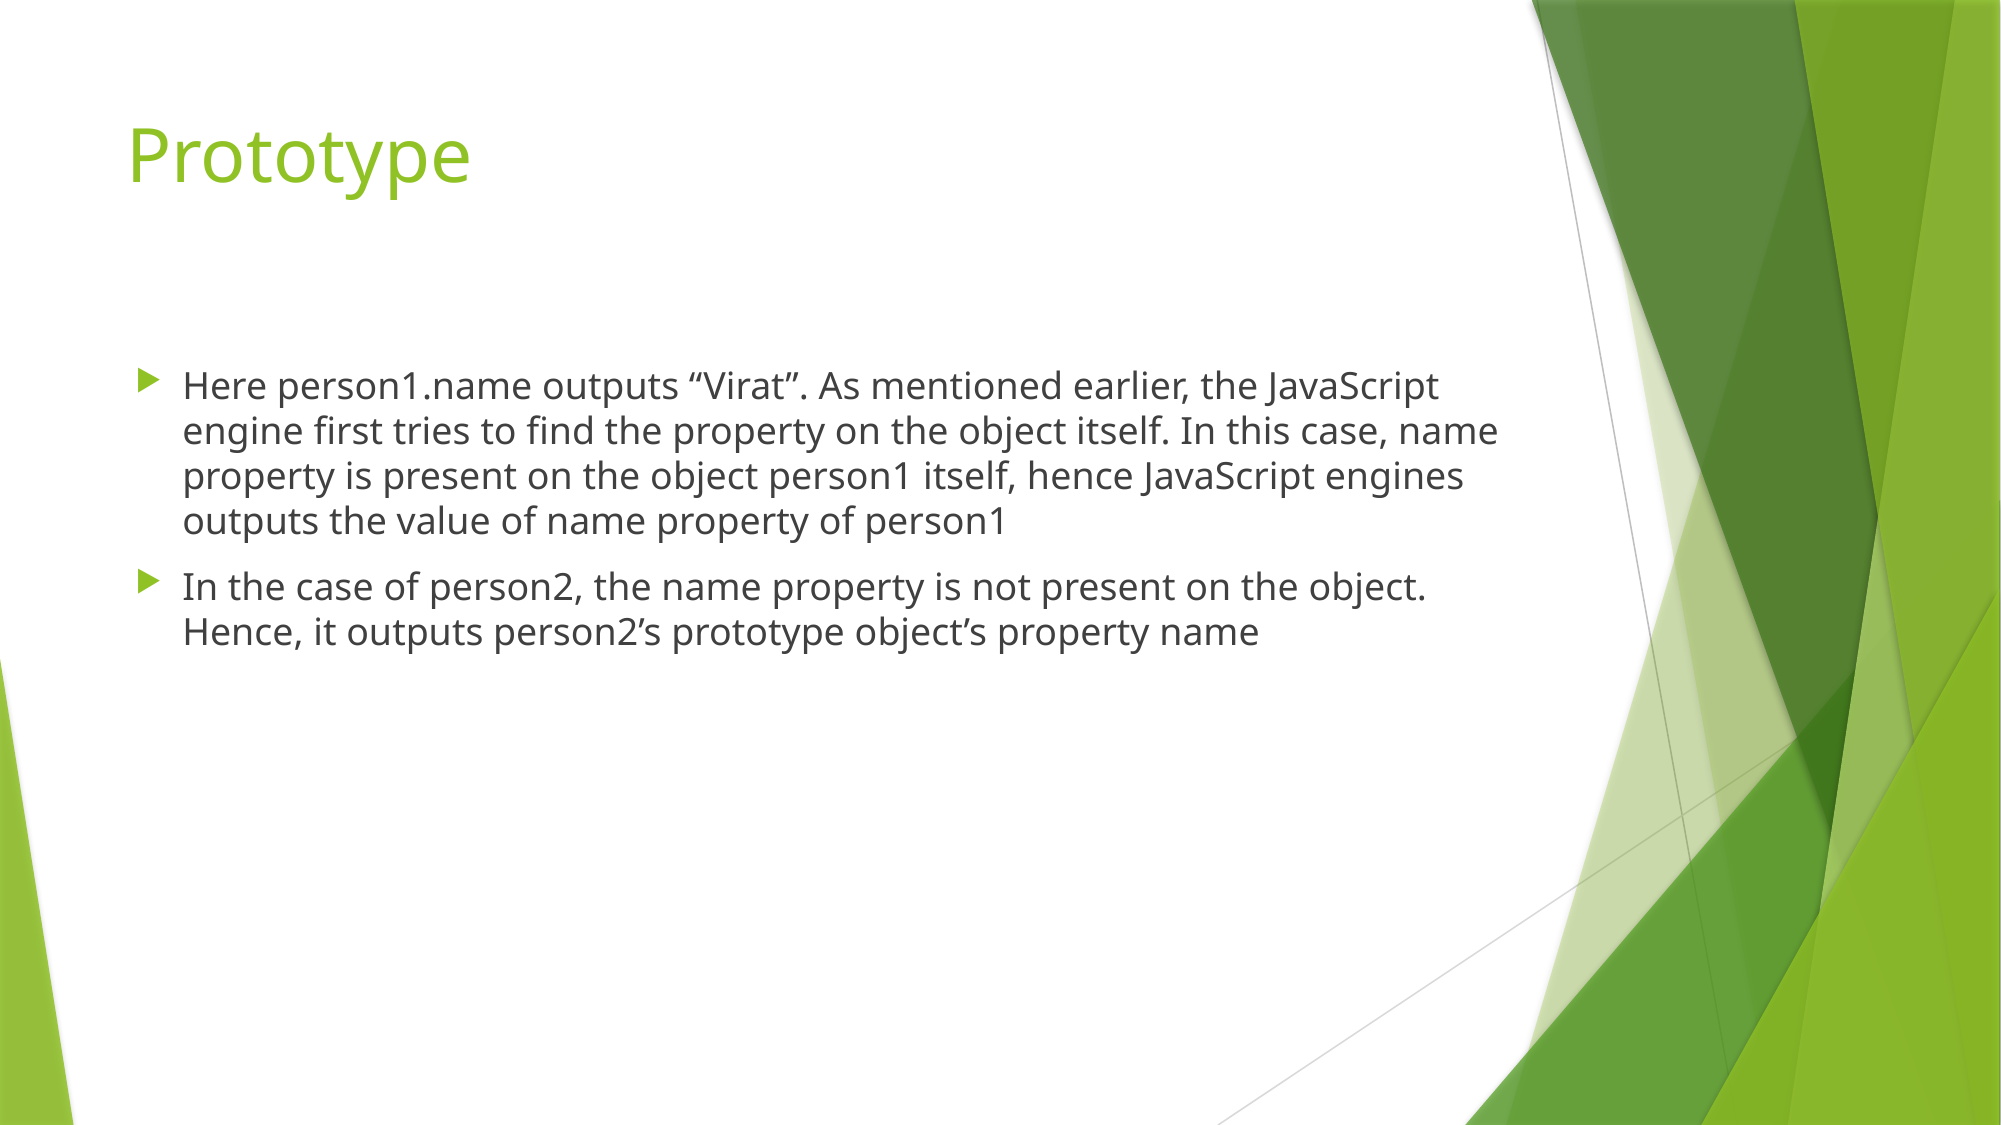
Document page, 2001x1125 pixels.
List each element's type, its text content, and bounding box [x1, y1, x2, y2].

title Prototype [111, 99, 1522, 317]
list Here person1.name outputs “Virat”. As mentioned earlier, the JavaScript engine first tries to find the property on the object itself. In this case, name property is present on the object person1 itself, hence JavaScript engines outputs the value of name property of person1 In the case of person2, the name property is not present on the object. Hence, it outputs person2’s prototype object’s property name [111, 354, 1522, 992]
